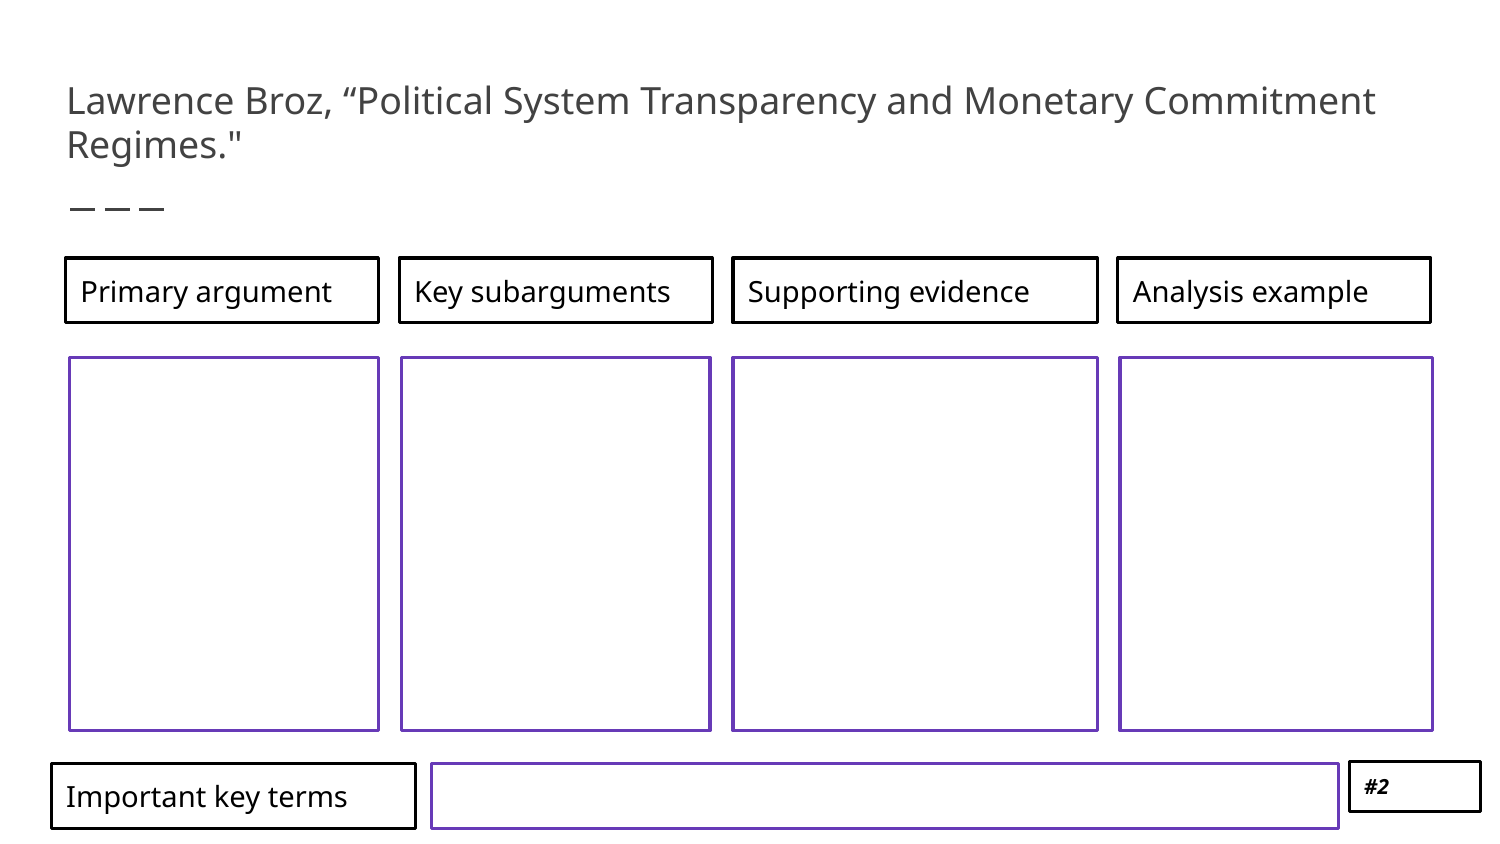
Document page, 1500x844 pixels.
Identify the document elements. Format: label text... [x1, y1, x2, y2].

text_box Primary argument [65, 257, 379, 323]
title Lawrence Broz, “Political System Transparency and Monetary Commitment Regimes." [51, 61, 1449, 182]
text_box #2 [1349, 761, 1481, 812]
text_box [732, 357, 1098, 731]
text_box Key subarguments [399, 257, 713, 323]
text_box [431, 763, 1339, 829]
text_box [69, 357, 379, 731]
text_box Analysis example [1117, 257, 1431, 323]
text_box [1119, 357, 1433, 731]
text_box Important key terms [51, 763, 416, 829]
text_box Supporting evidence [732, 257, 1098, 323]
text_box [401, 357, 711, 731]
